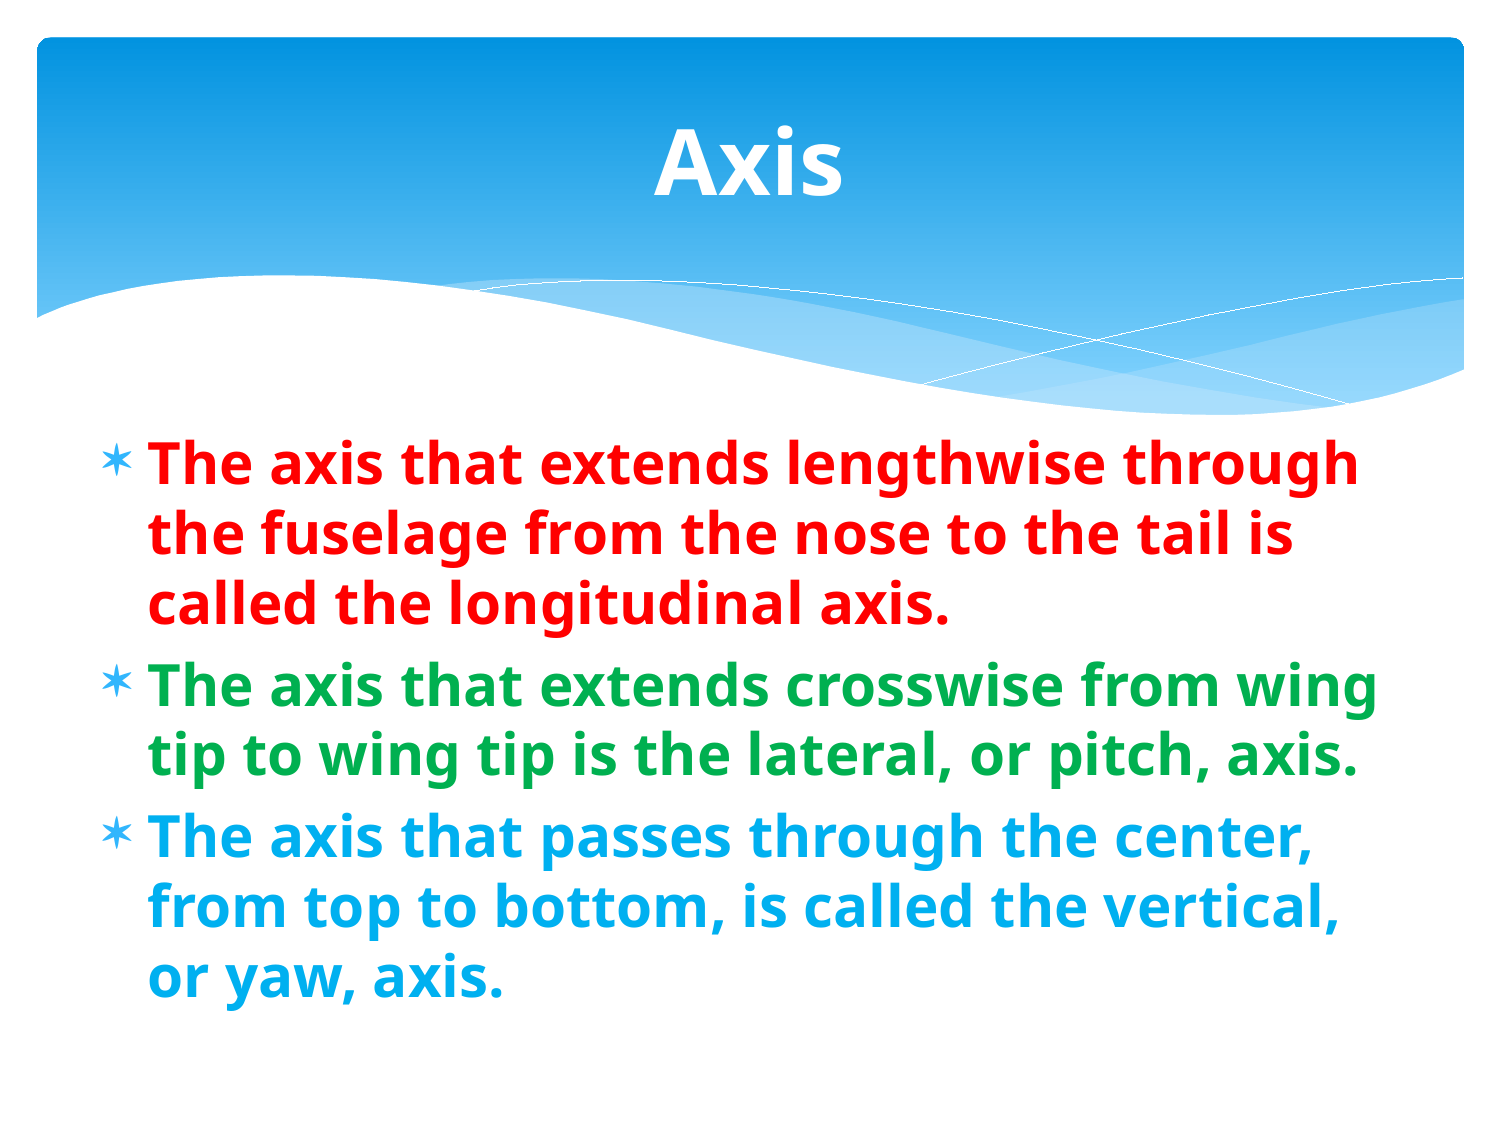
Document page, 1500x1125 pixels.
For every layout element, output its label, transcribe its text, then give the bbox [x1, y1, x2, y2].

list The axis that extends lengthwise through the fuselage from the nose to the tail is called the longitudinal axis. The axis that extends crosswise from wing tip to wing tip is the lateral, or pitch, axis. The axis that passes through the center, from top to bottom, is called the vertical, or yaw, axis. [87, 337, 1413, 1075]
title Axis [75, 55, 1425, 261]
